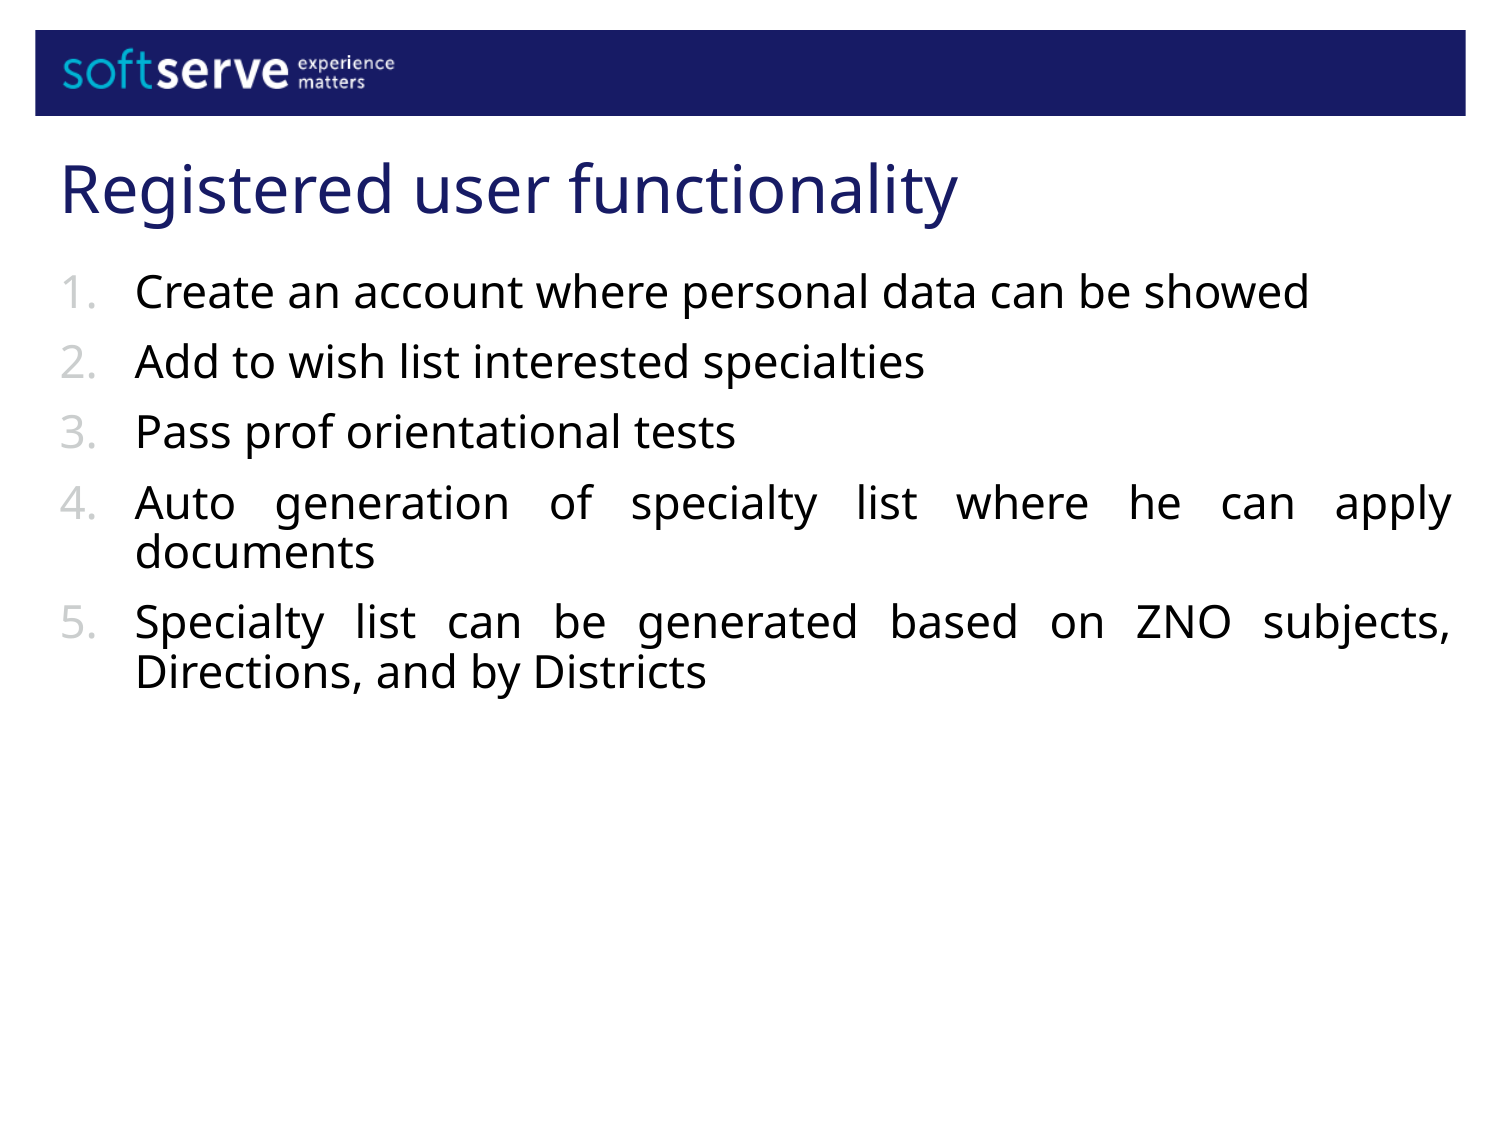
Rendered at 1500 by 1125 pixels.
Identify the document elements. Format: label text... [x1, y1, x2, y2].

list Create an account where personal data can be showed Add to wish list interested specialties Pass prof orientational tests Auto generation of specialty list where he can apply documents Specialty list can be generated based on ZNO subjects, Directions, and by Districts [44, 261, 1468, 1083]
subtitle Registered user functionality [44, 148, 1255, 224]
